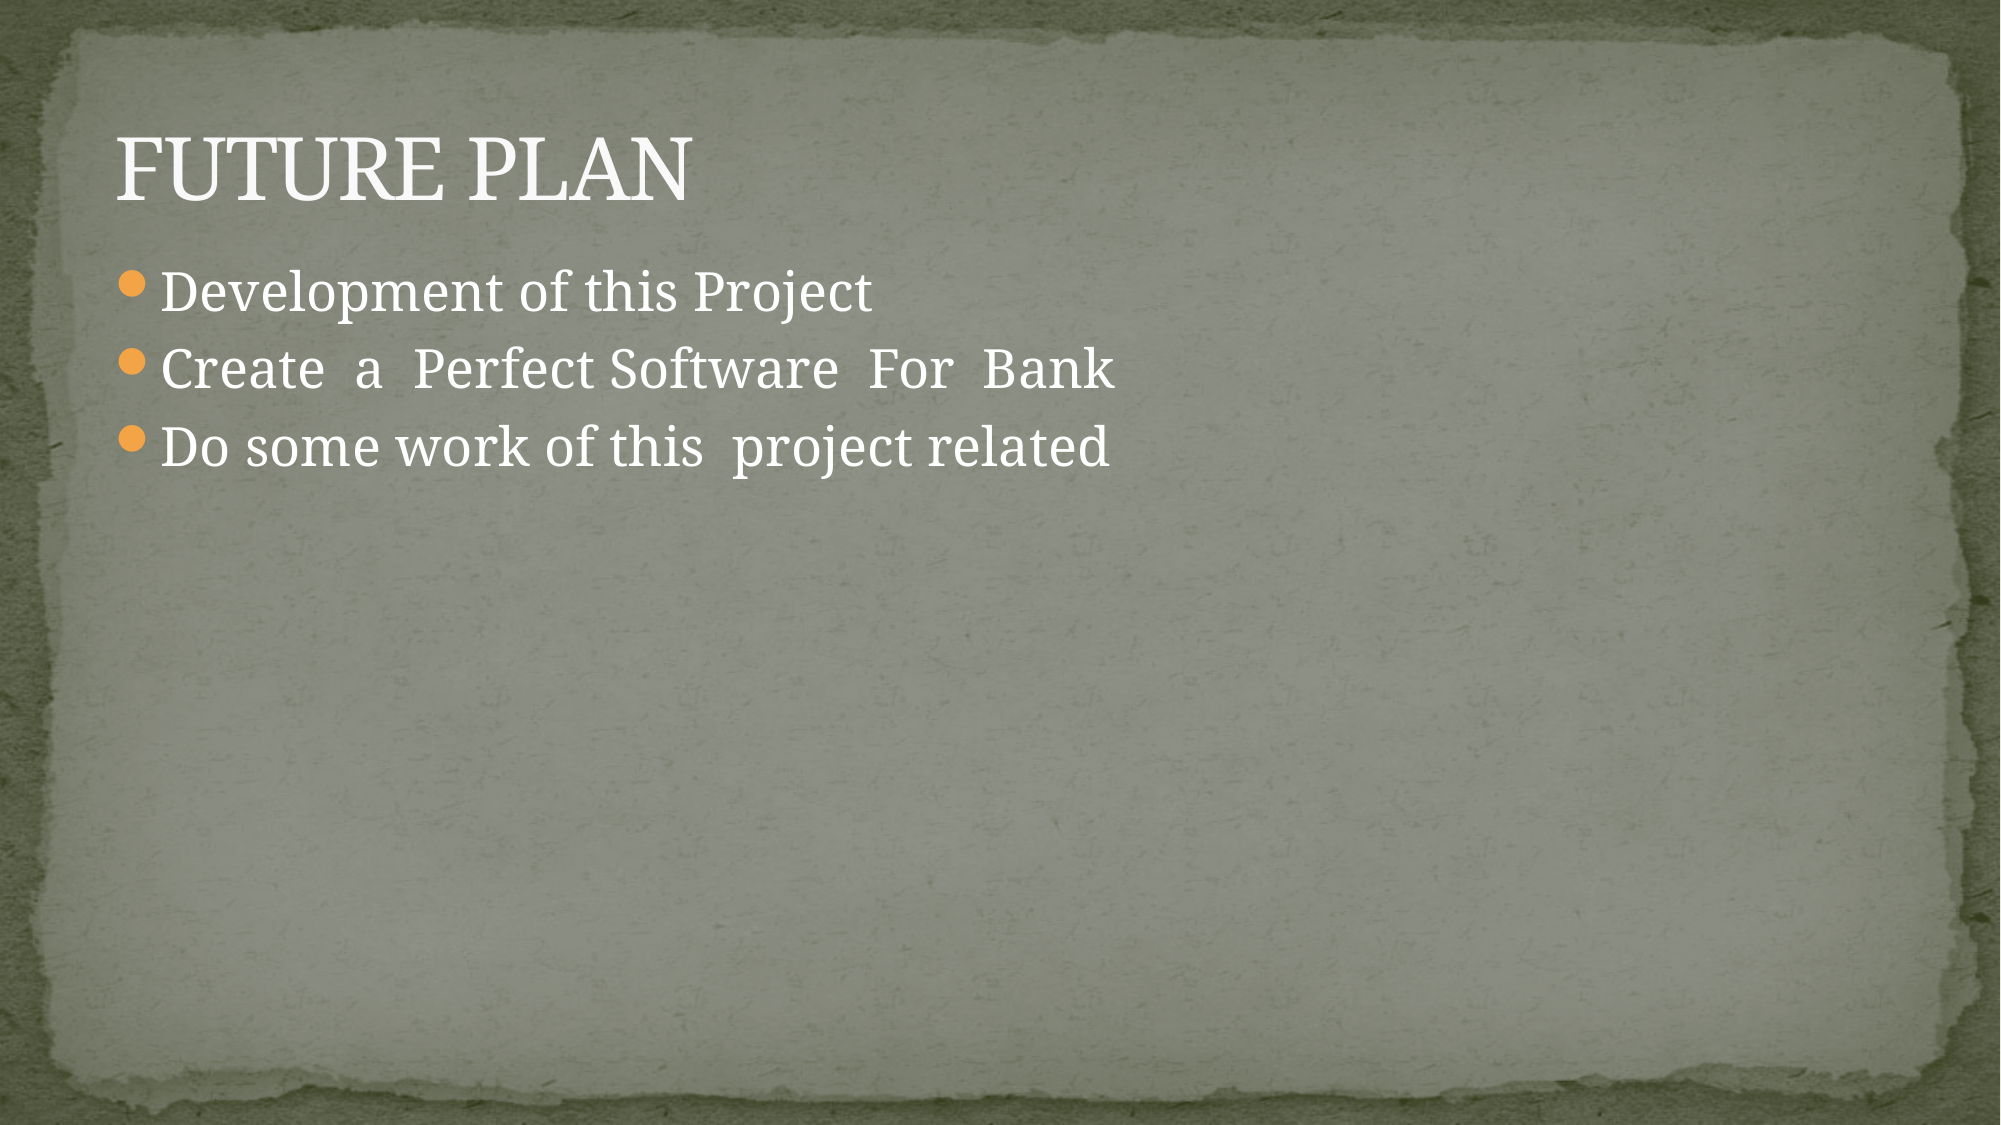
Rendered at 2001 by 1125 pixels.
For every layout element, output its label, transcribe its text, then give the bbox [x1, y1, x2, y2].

list Development of this Project Create a Perfect Software For Bank Do some work of this project related [99, 249, 1900, 1000]
title FUTURE PLAN [99, 24, 1900, 225]
